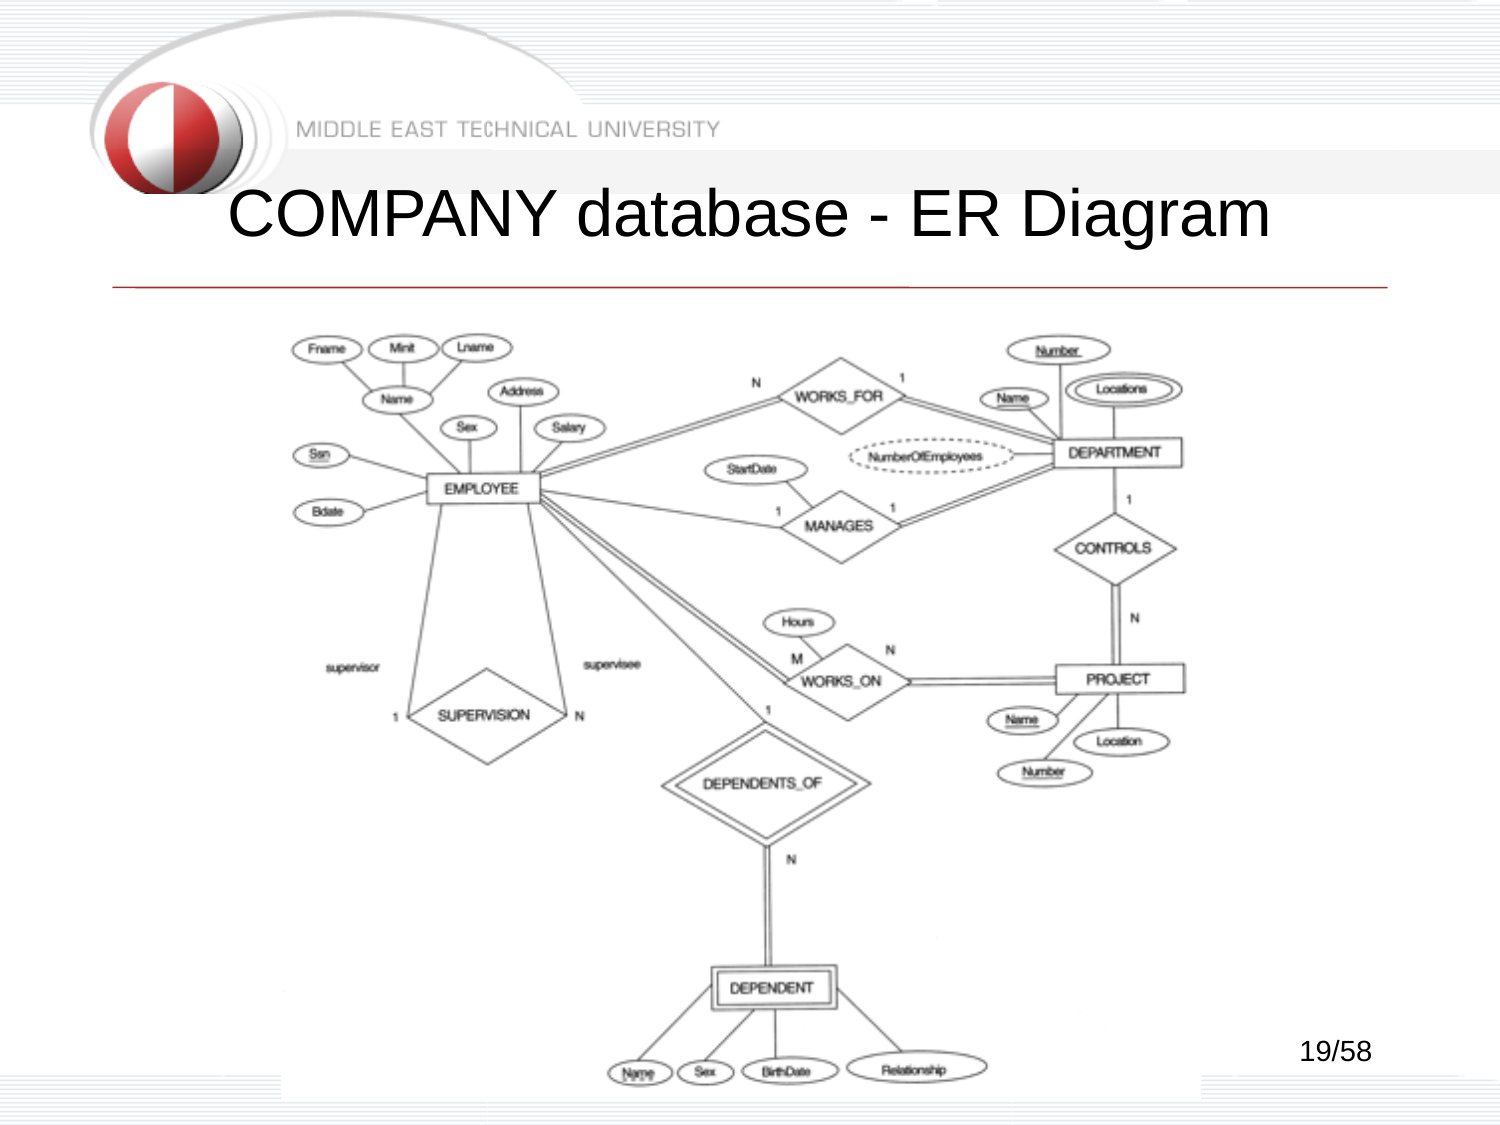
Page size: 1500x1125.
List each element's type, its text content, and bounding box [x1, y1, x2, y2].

picture [0, 0, 1500, 196]
picture [0, 306, 1500, 1125]
slide_number 19/58 [1201, 1025, 1388, 1100]
title COMPANY database - ER Diagram [112, 162, 1388, 350]
